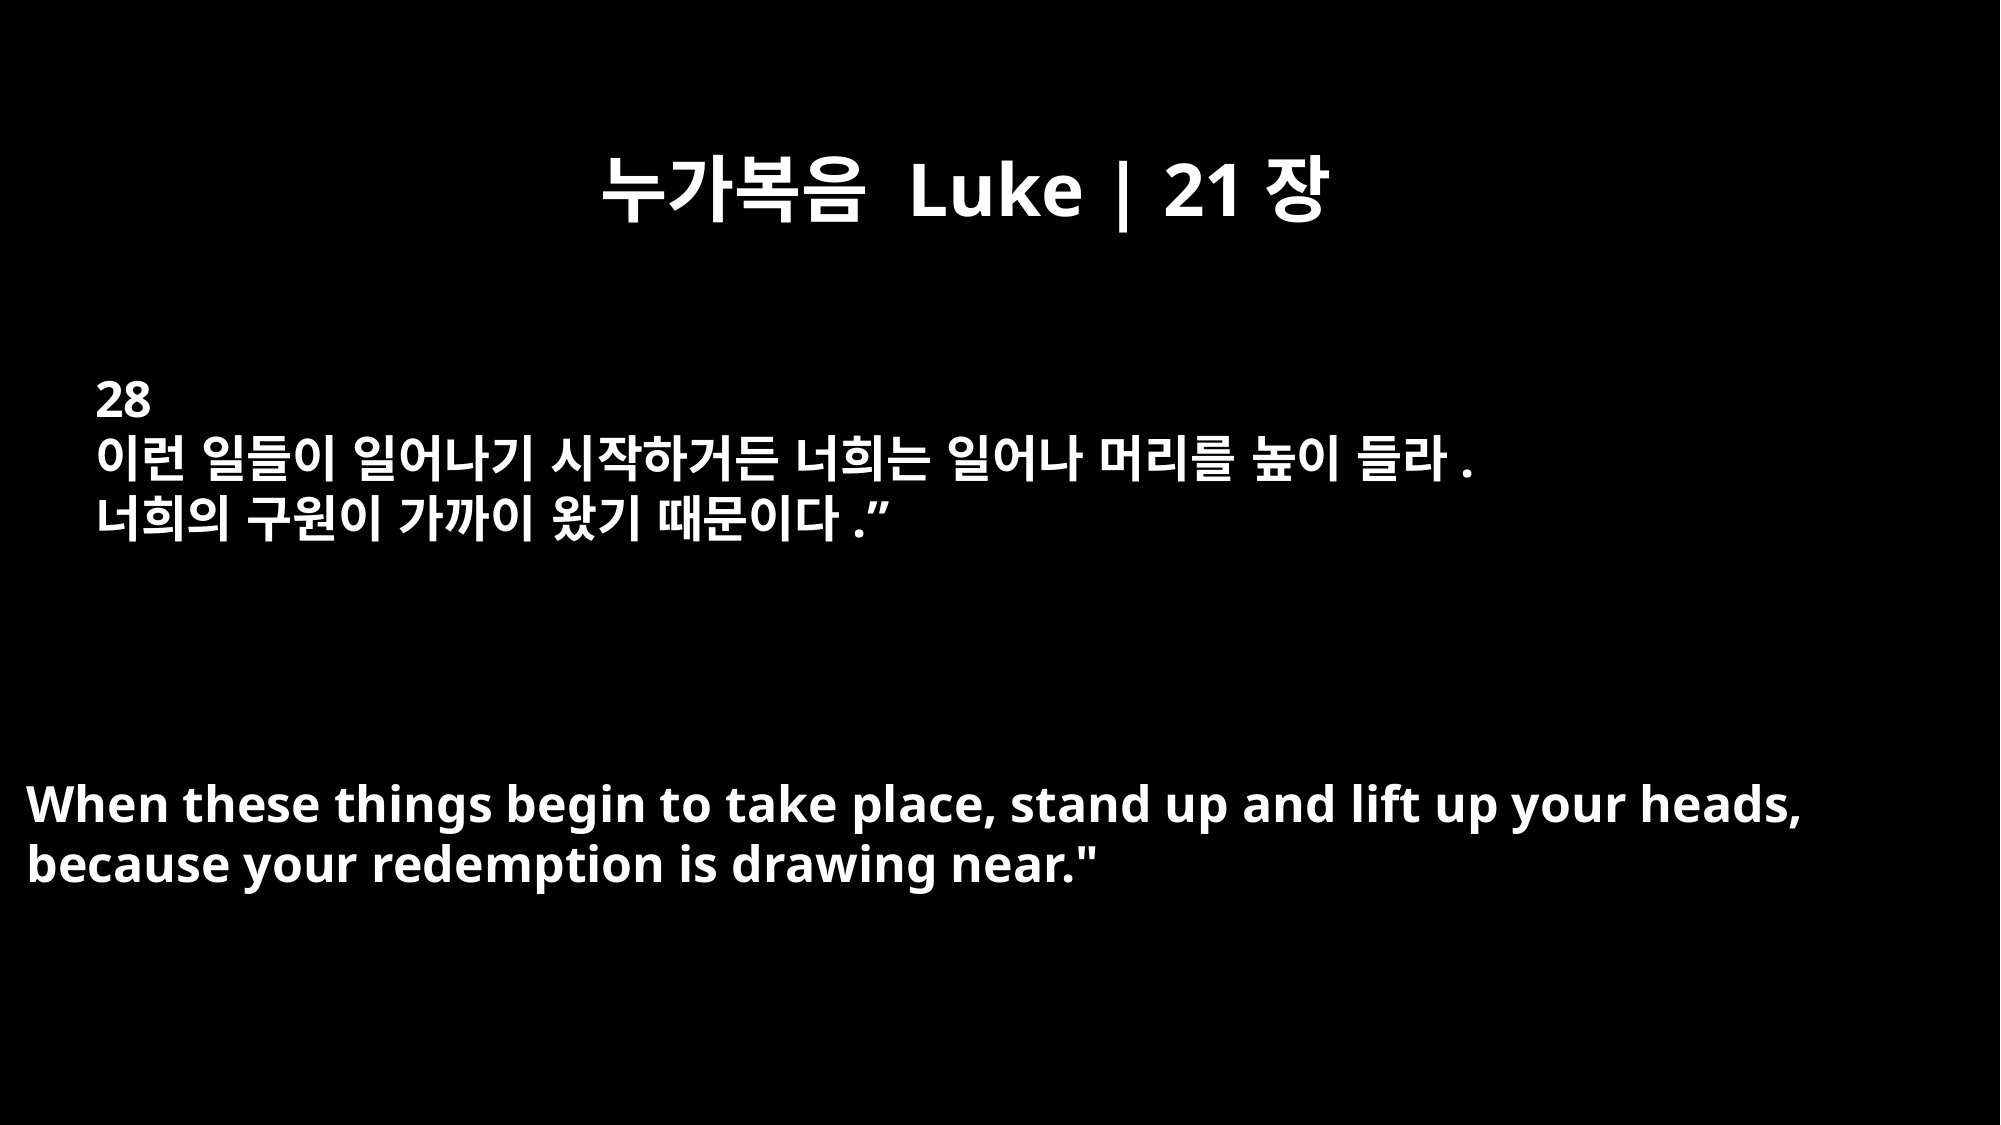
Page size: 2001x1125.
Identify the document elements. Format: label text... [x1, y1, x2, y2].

text_box When these things begin to take place, stand up and lift up your heads, because your redemption is drawing near." [11, 764, 1832, 900]
text_box 누가복음 Luke | 21장 [585, 136, 1347, 239]
text_box 28 이런 일들이 일어나기 시작하거든 너희는 일어나 머리를 높이 들라. 너희의 구원이 가까이 왔기 때문이다.” [80, 359, 1504, 555]
